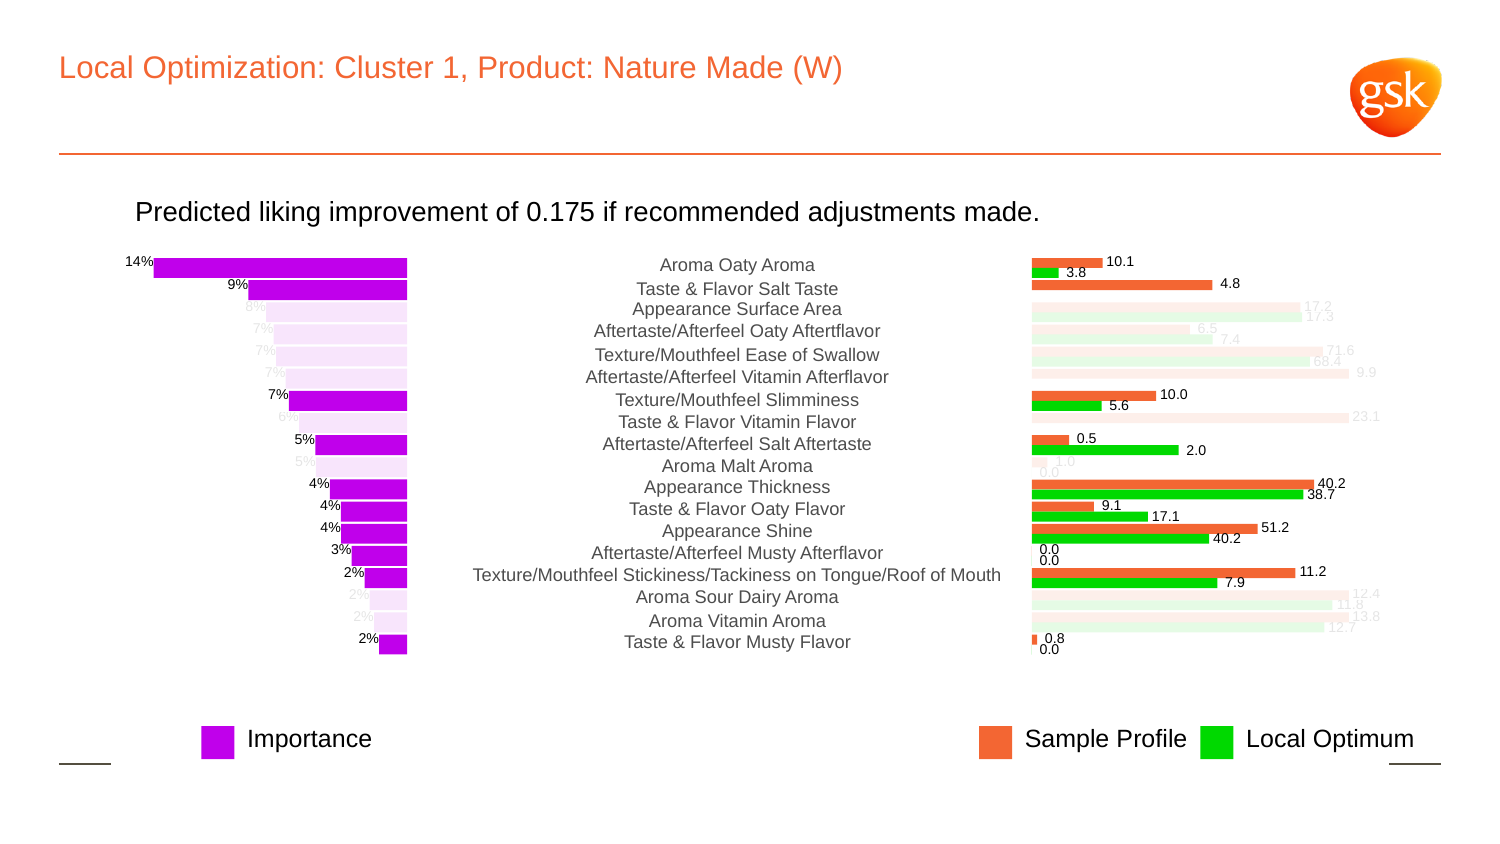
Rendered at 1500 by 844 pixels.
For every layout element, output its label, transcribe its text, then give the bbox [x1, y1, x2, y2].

title Local Optimization: Cluster 1, Product: Nature Made (W) [58, 47, 1302, 86]
picture [1333, 38, 1457, 157]
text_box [112, 194, 1388, 796]
